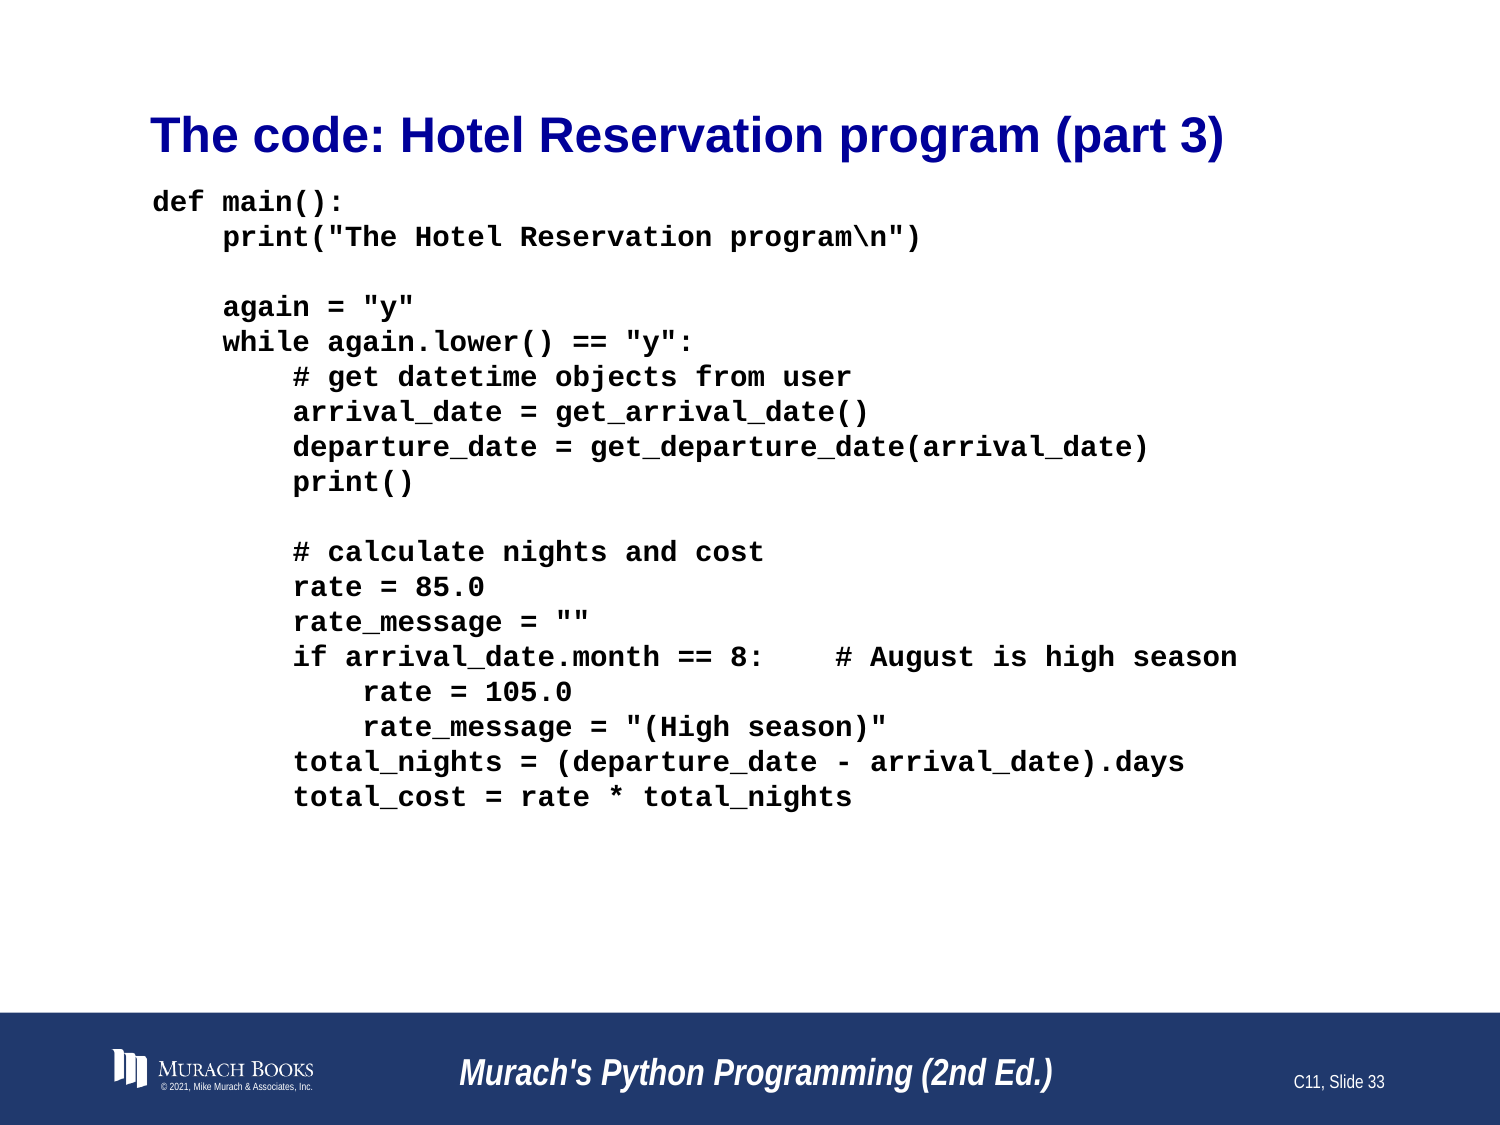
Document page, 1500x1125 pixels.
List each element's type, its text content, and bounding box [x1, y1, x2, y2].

footer © 2021, Mike Murach & Associates, Inc. [12, 1025, 463, 1100]
list def main(): print("The Hotel Reservation program\n") again = "y" while again.lower() == "y": # get datetime objects from user arrival_date = get_arrival_date() departure_date = get_departure_date(arrival_date) print() # calculate nights and cost rate = 85.0 rate_message = "" if arrival_date.month == 8: # August is high season rate = 105.0 rate_message = "(High season)" total_nights = (departure_date - arrival_date).days total_cost = rate * total_nights [137, 174, 1425, 975]
slide_number Murach's Python Programming (2nd Ed.) [463, 1025, 1075, 1100]
slide_number C11, Slide 33 [1087, 1025, 1400, 1100]
title The code: Hotel Reservation program (part 3) [150, 102, 1350, 164]
